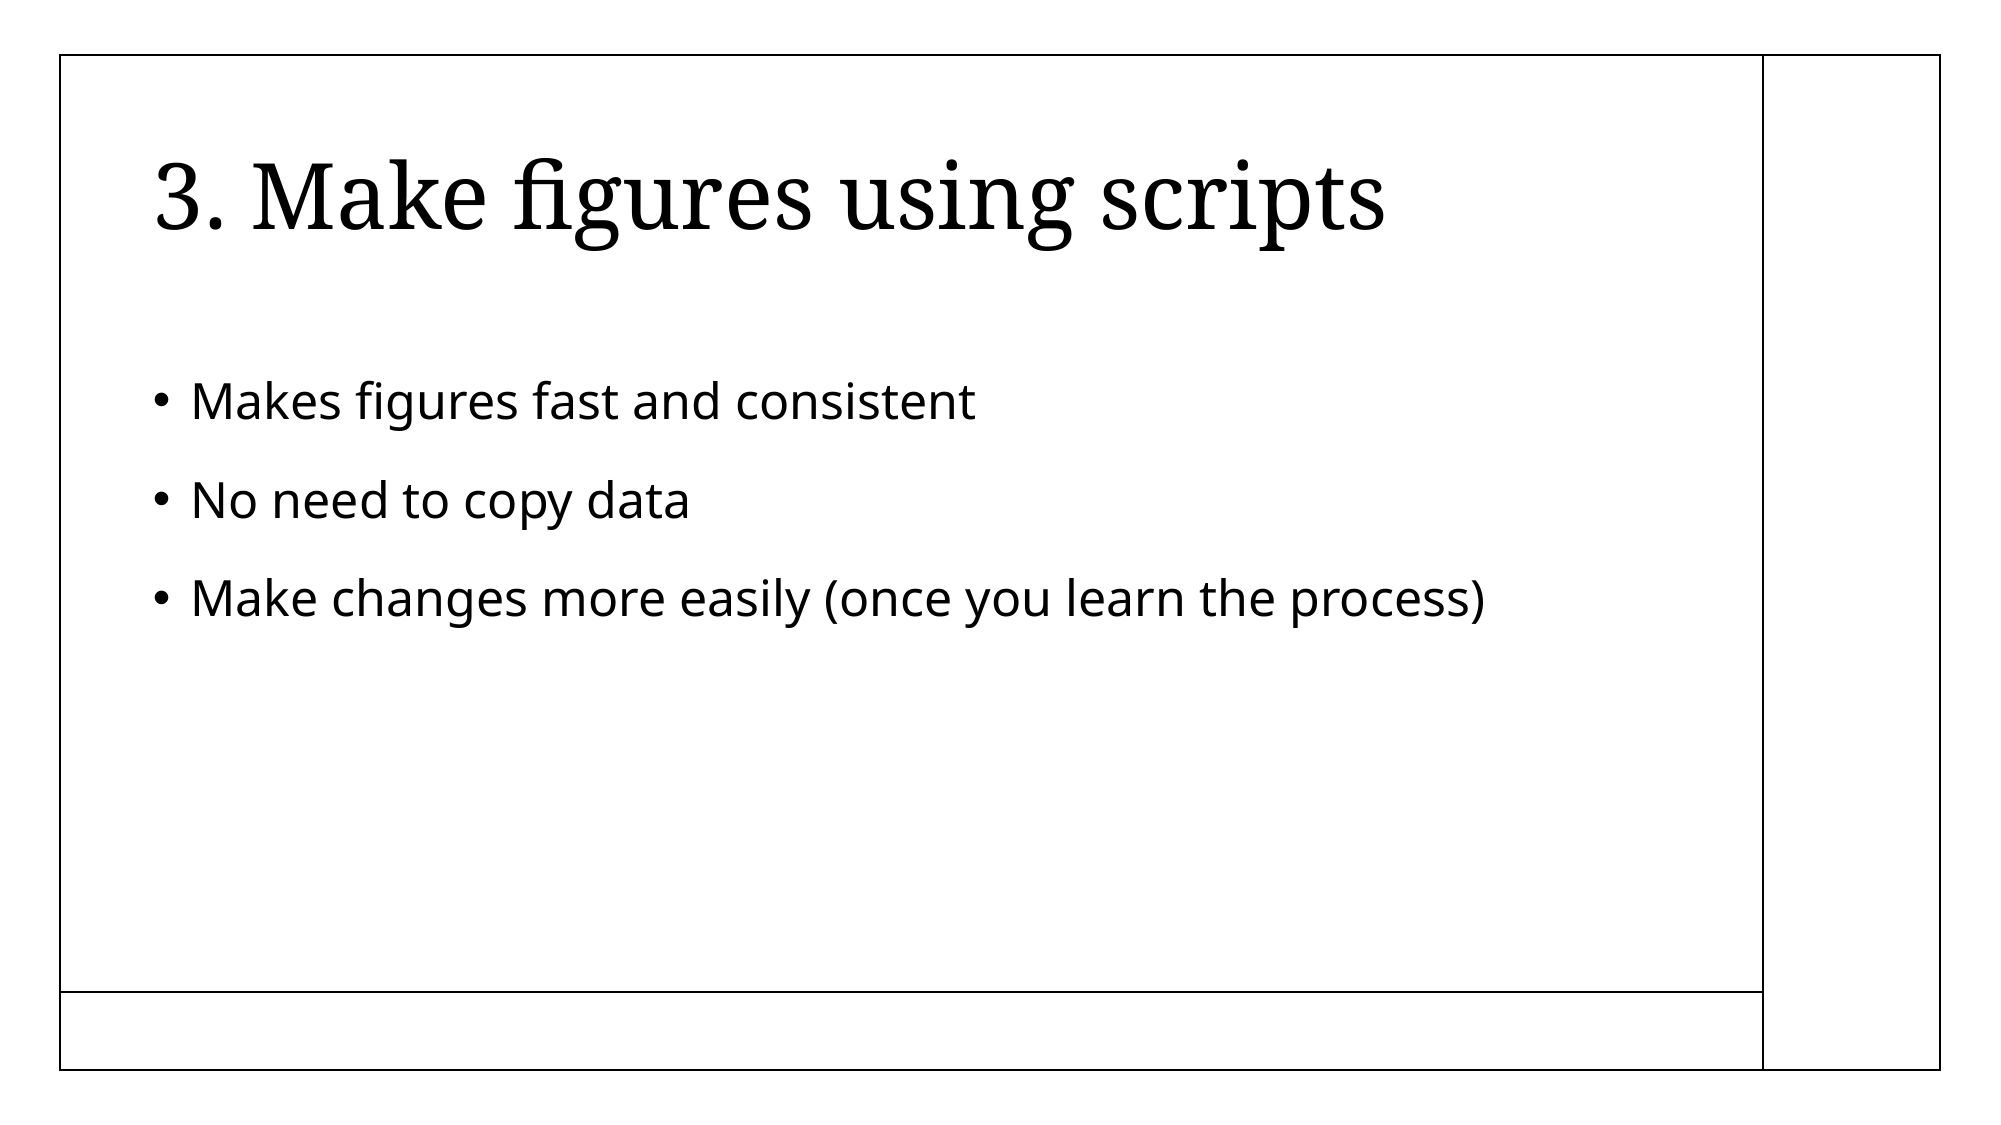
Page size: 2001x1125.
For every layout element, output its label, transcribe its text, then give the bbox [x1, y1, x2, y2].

title 3. Make figures using scripts [138, 90, 1695, 309]
list Makes figures fast and consistent No need to copy data Make changes more easily (once you learn the process) [138, 343, 1695, 959]
